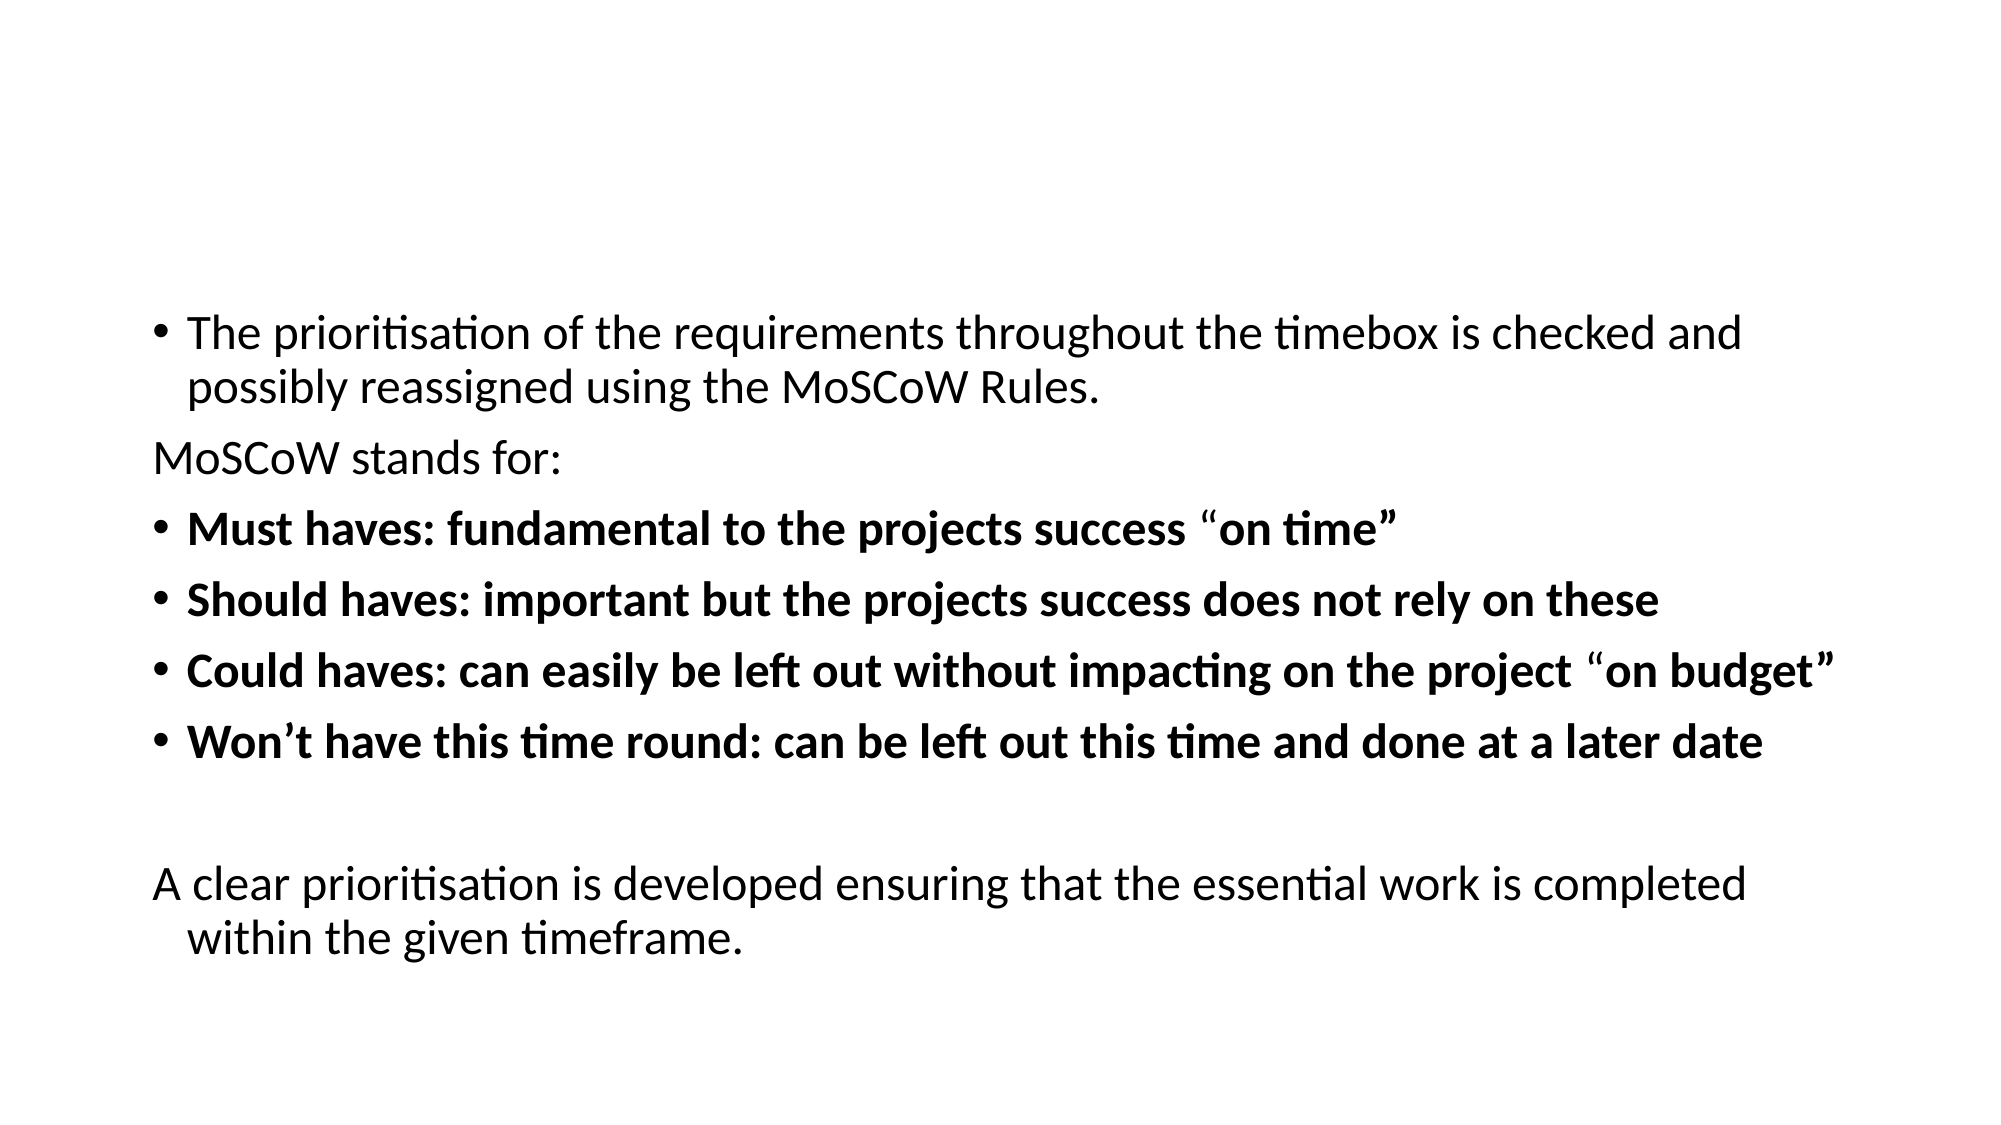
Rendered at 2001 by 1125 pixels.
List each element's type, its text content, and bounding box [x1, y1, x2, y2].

list The prioritisation of the requirements throughout the timebox is checked and possibly reassigned using the MoSCoW Rules. MoSCoW stands for: Must haves: fundamental to the projects success “on time” Should haves: important but the projects success does not rely on these Could haves: can easily be left out without impacting on the project “on budget” Won’t have this time round: can be left out this time and done at a later date A clear prioritisation is developed ensuring that the essential work is completed within the given timeframe. [137, 299, 1863, 1014]
